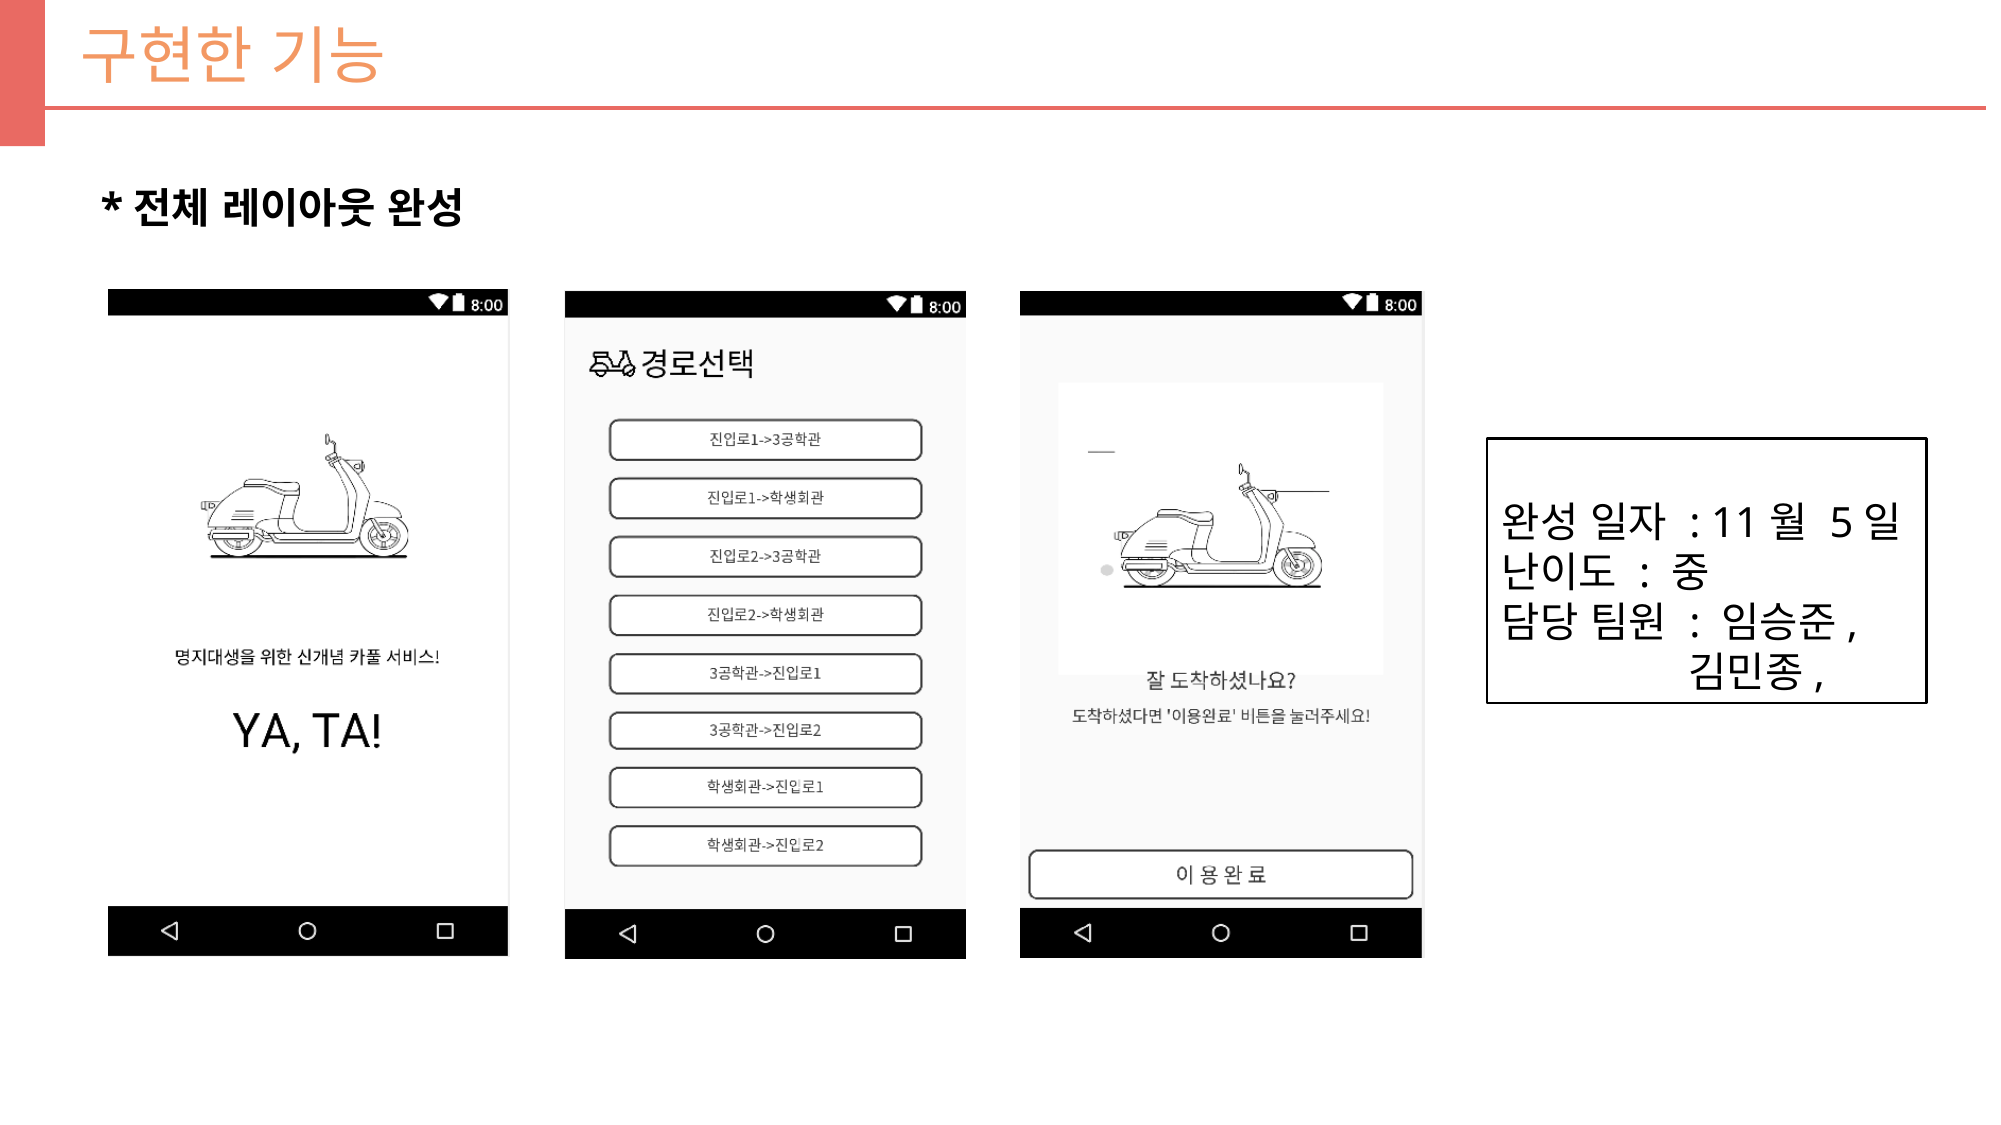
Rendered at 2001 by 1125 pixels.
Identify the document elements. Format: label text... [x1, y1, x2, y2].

text_box *전체 레이아웃 완성 [85, 174, 510, 240]
picture [1020, 291, 1425, 958]
text_box 구현한 기능 [0, 8, 485, 99]
picture [108, 289, 510, 957]
text_box 완성 일자 : 11월 5일 난이도 : 중 담당 팀원 : 임승준, 김민종, [1487, 438, 1927, 704]
text_box [0, 99, 46, 147]
picture [564, 290, 966, 959]
text_box [0, 0, 46, 8]
